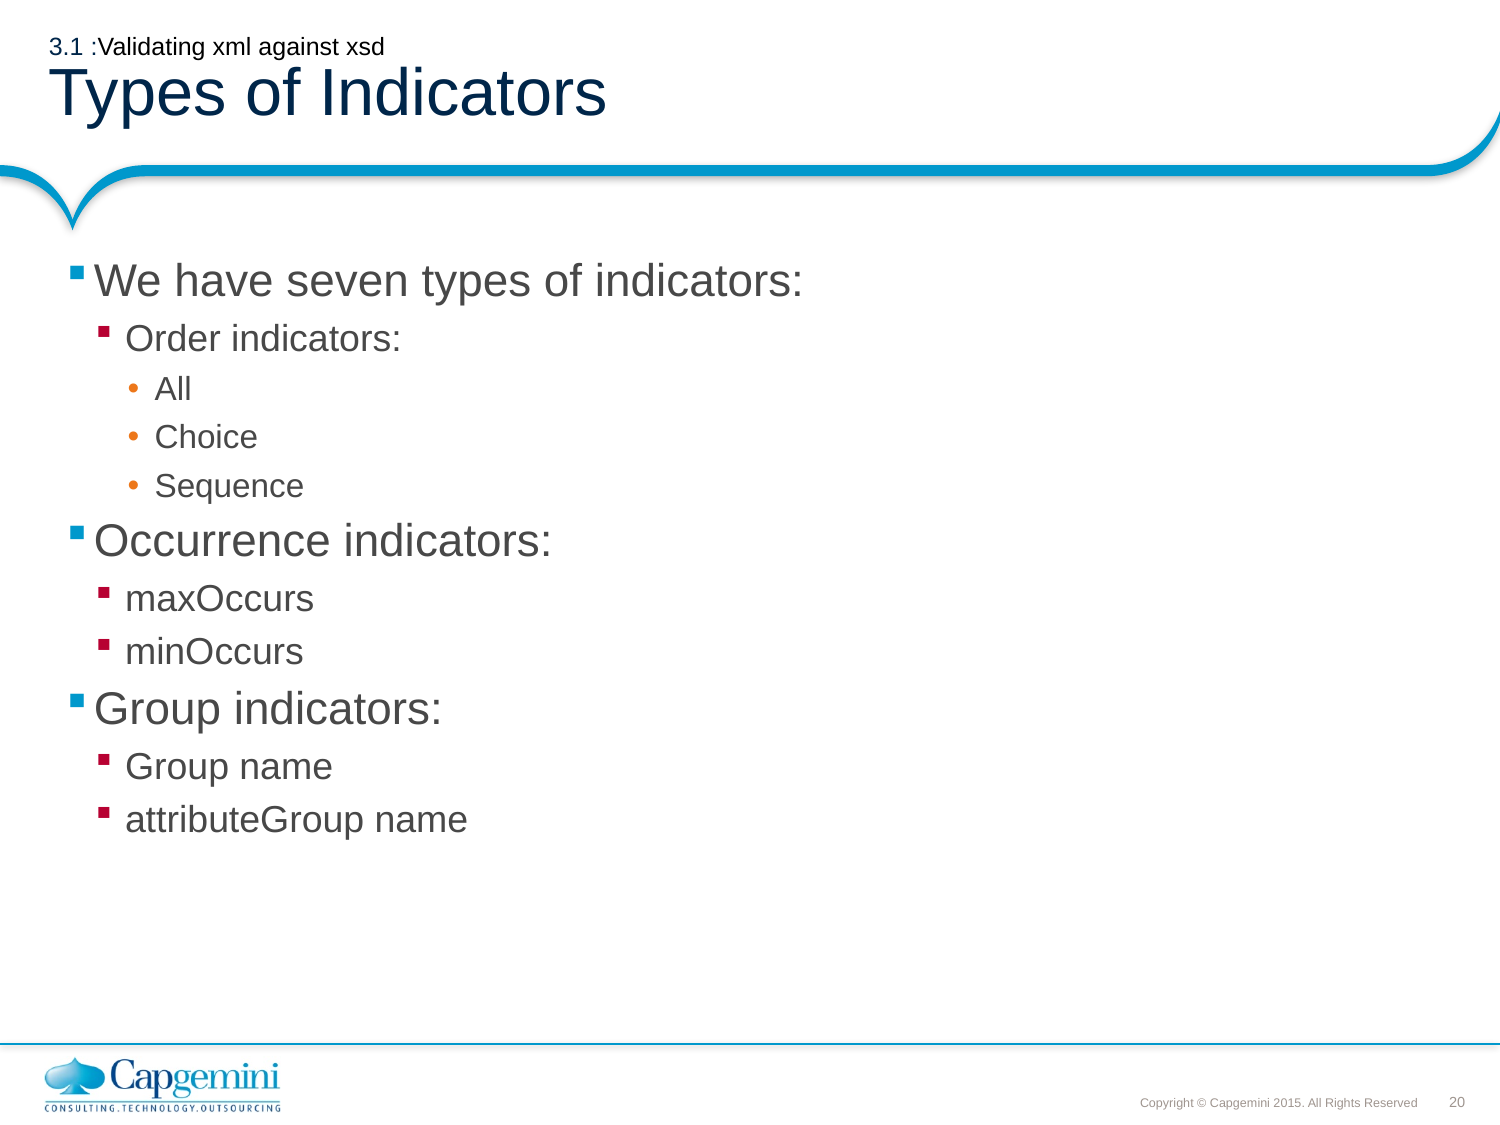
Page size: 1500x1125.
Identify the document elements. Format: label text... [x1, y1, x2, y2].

title 3.1 :Validating xml against xsd Types of Indicators [0, 0, 1500, 165]
picture [44, 1056, 281, 1113]
list We have seven types of indicators: Order indicators: All Choice Sequence Occurrence indicators: maxOccurs minOccurs Group indicators: Group name attributeGroup name [48, 245, 1500, 1007]
